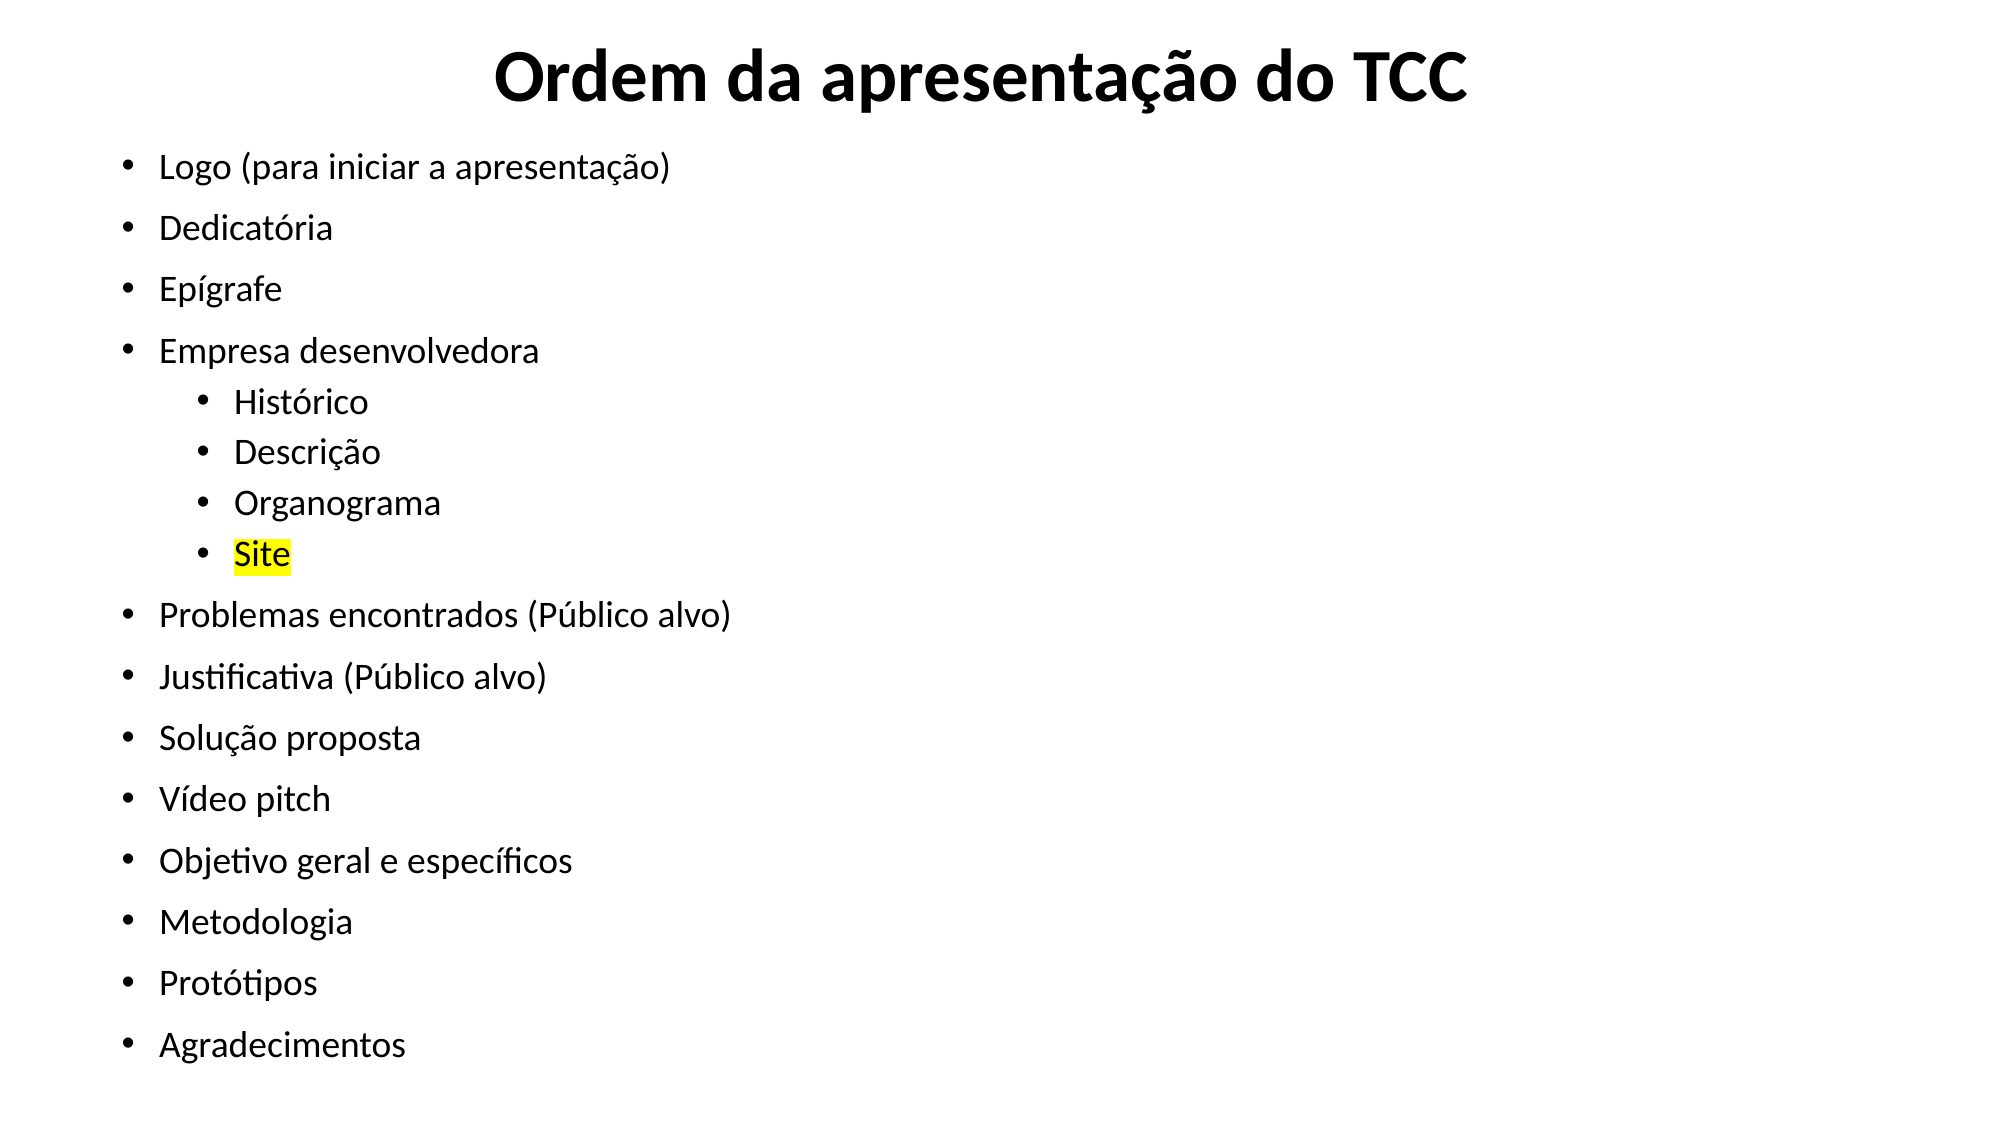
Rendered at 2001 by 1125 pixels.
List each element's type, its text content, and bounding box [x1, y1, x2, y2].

list Logo (para iniciar a apresentação) Dedicatória Epígrafe Empresa desenvolvedora Histórico Descrição Organograma Site Problemas encontrados (Público alvo) Justificativa (Público alvo) Solução proposta Vídeo pitch Objetivo geral e específicos Metodologia Protótipos Agradecimentos [106, 139, 954, 1062]
text_box Ordem da apresentação do TCC [479, 19, 1484, 125]
